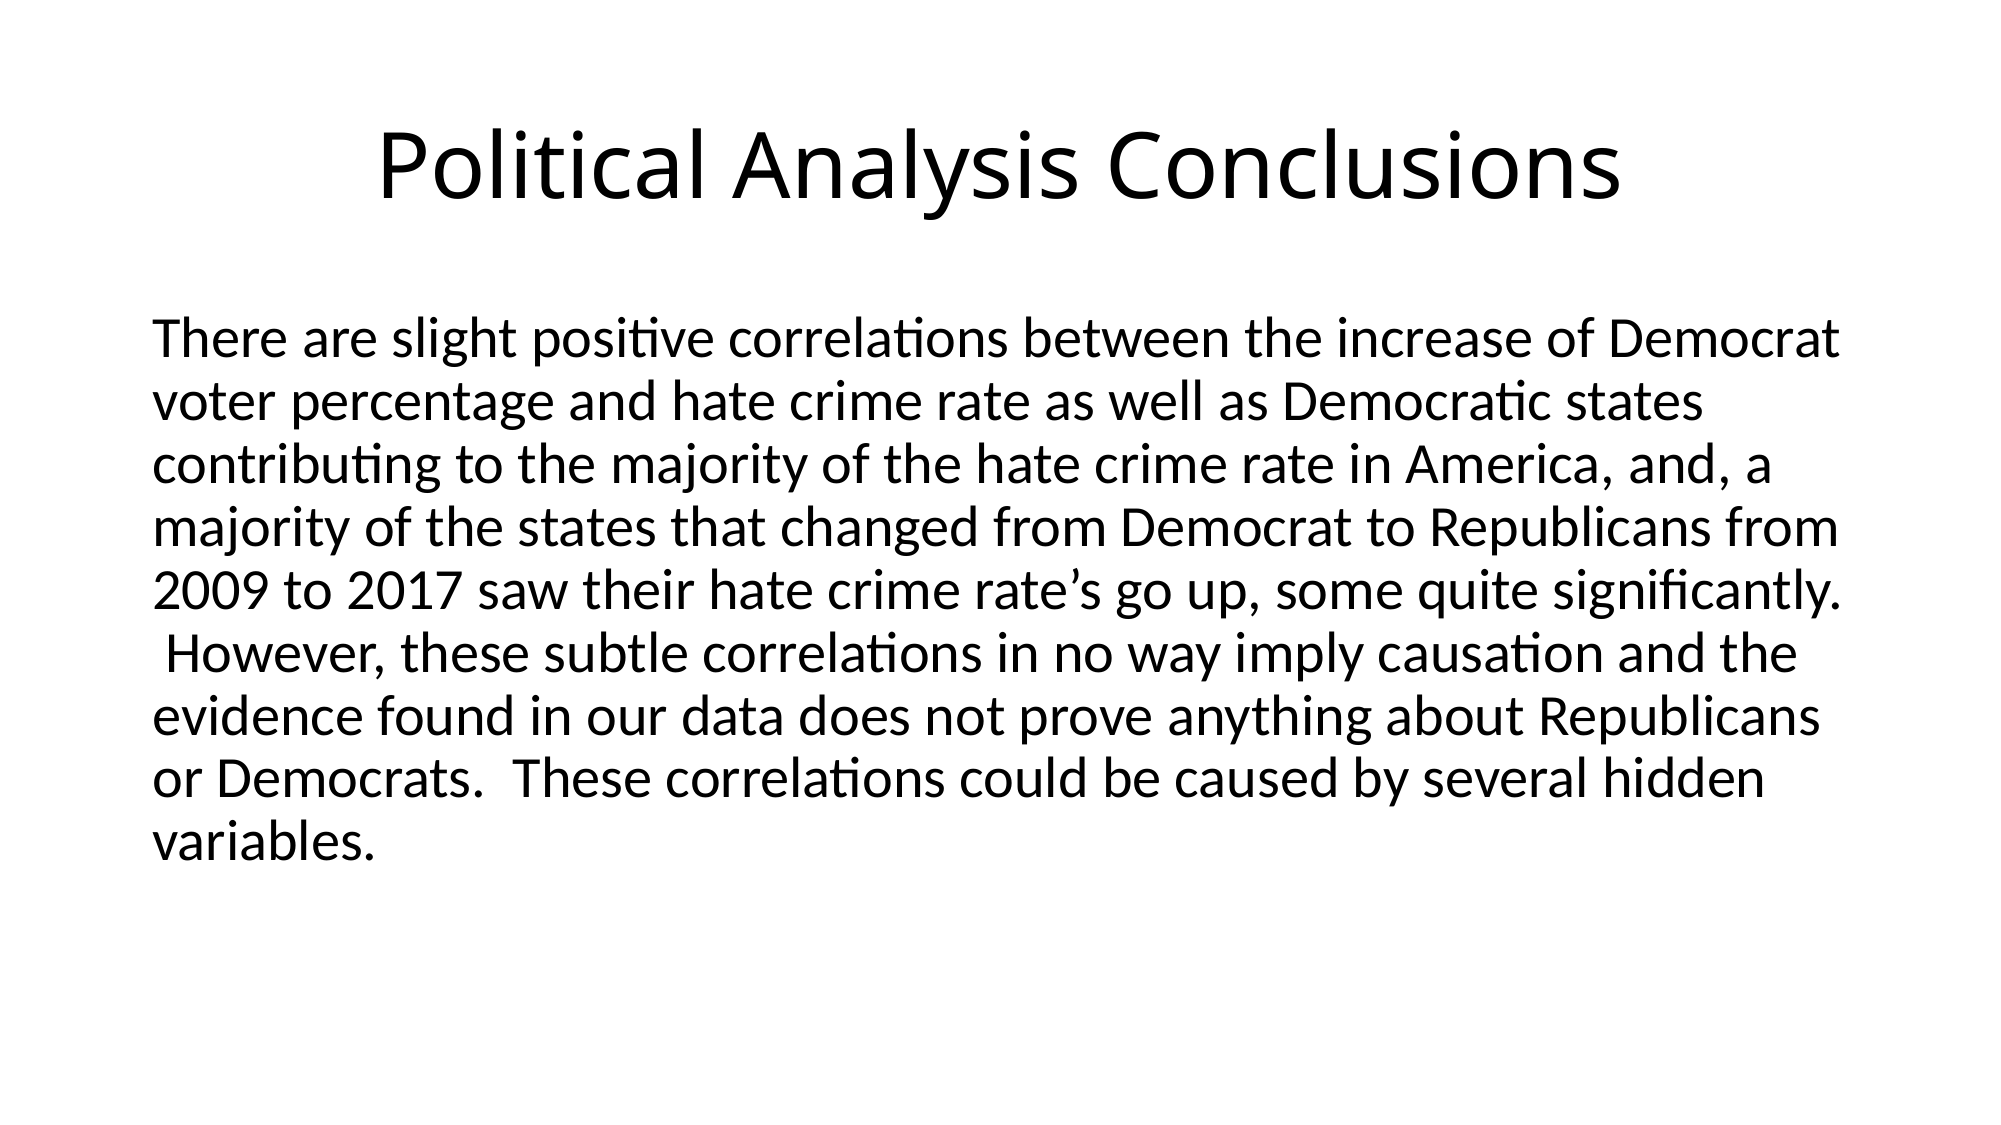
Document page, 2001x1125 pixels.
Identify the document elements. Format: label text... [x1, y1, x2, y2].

title Political Analysis Conclusions [137, 59, 1863, 278]
list There are slight positive correlations between the increase of Democrat voter percentage and hate crime rate as well as Democratic states contributing to the majority of the hate crime rate in America, and, a majority of the states that changed from Democrat to Republicans from 2009 to 2017 saw their hate crime rate’s go up, some quite significantly. However, these subtle correlations in no way imply causation and the evidence found in our data does not prove anything about Republicans or Democrats. These correlations could be caused by several hidden variables. [137, 299, 1863, 1014]
